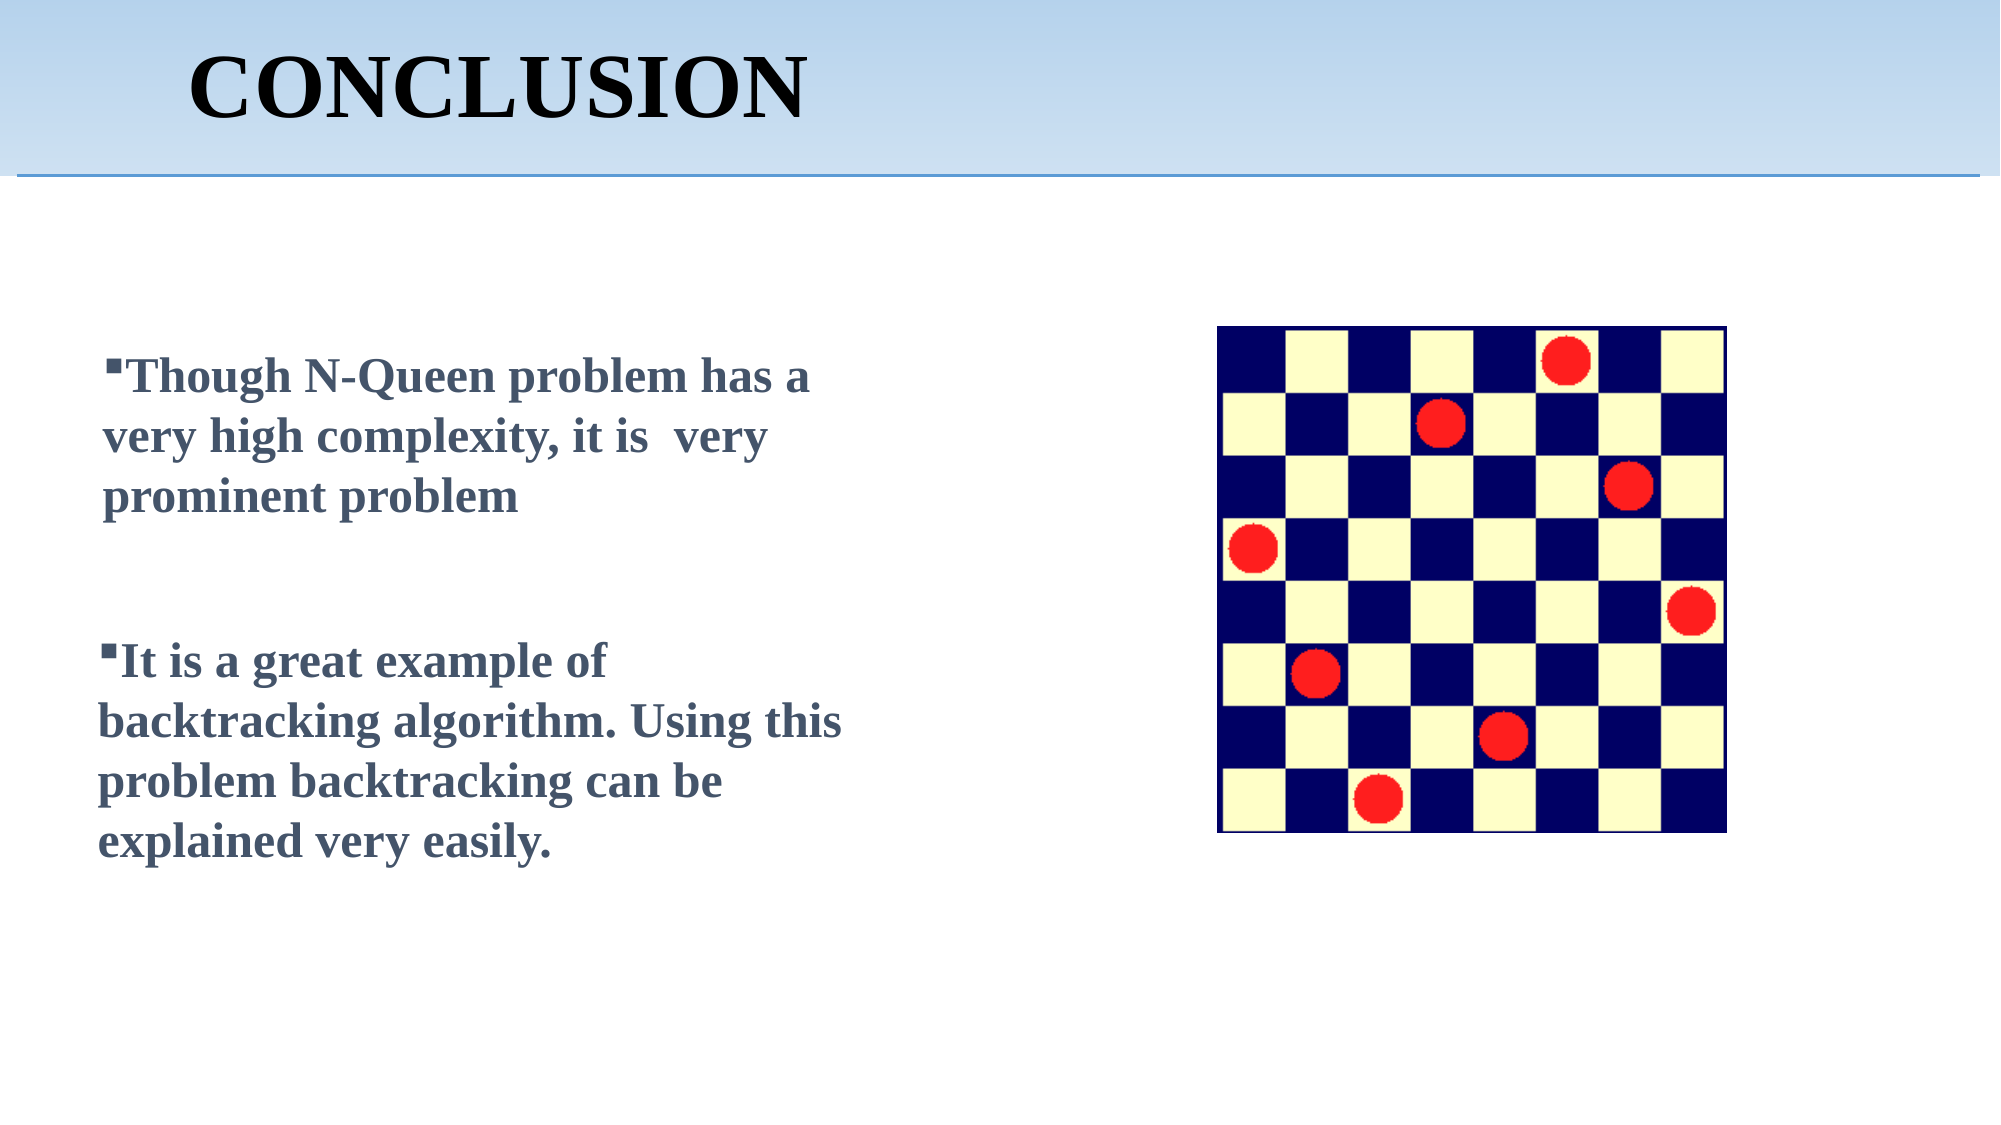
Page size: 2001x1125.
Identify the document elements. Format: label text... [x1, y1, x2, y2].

text_box It is a great example of backtracking algorithm. Using this problem backtracking can be explained very easily. [82, 620, 885, 875]
text_box Though N-Queen problem has a very high complexity, it is very prominent problem [87, 334, 890, 590]
picture [1217, 326, 1727, 833]
title CONCLUSION [0, 0, 2000, 176]
